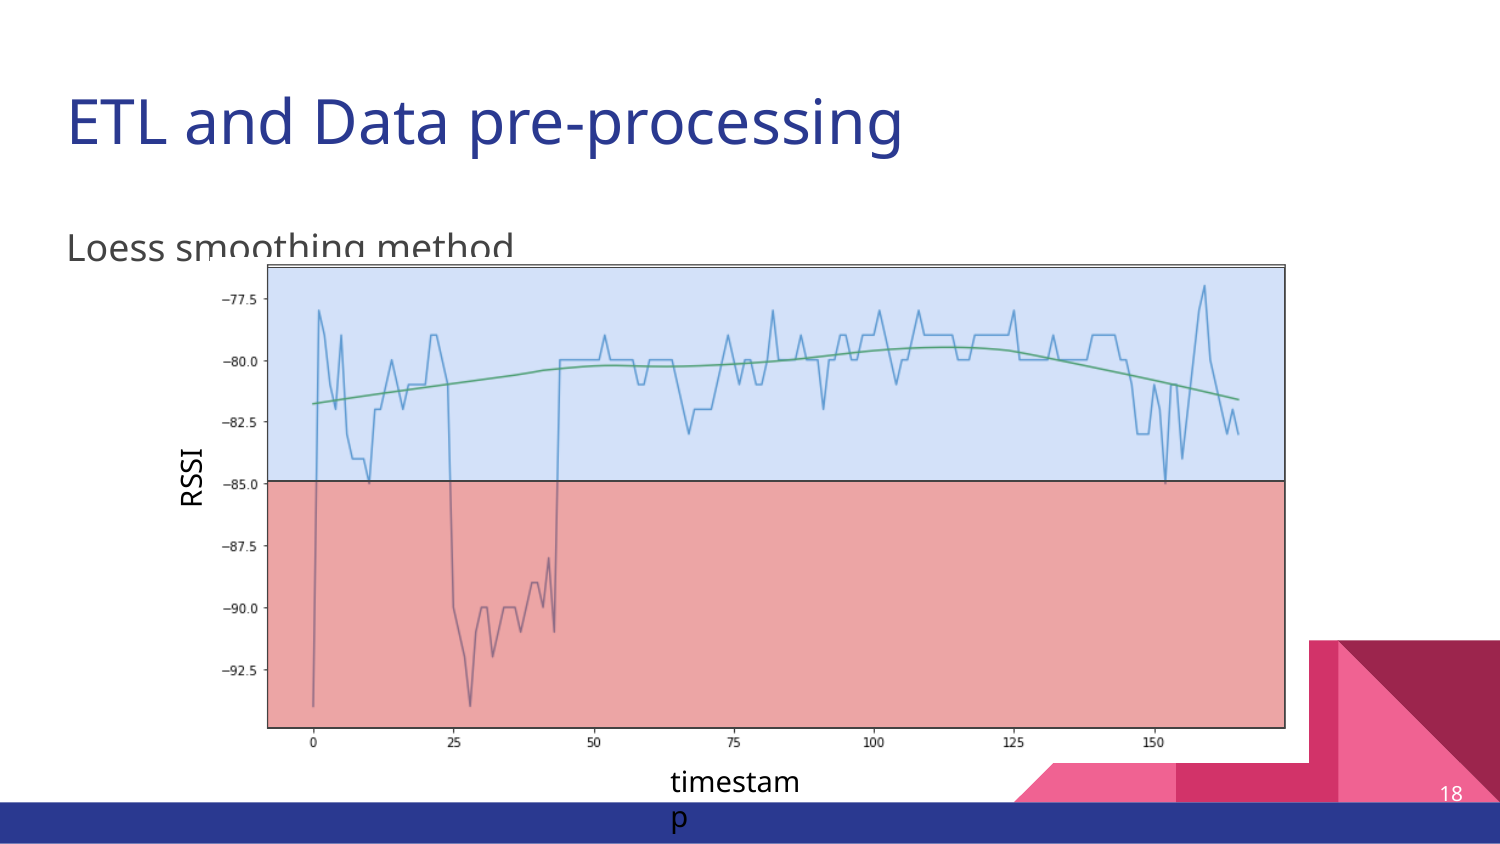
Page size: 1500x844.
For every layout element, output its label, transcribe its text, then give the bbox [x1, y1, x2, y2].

text_box RSSI [157, 392, 204, 564]
list Loess smoothing method [51, 201, 1449, 750]
slide_number ‹#› [1387, 762, 1478, 828]
picture [209, 257, 1309, 764]
text_box timestamp [655, 772, 827, 844]
title ETL and Data pre-processing [51, 67, 1449, 167]
